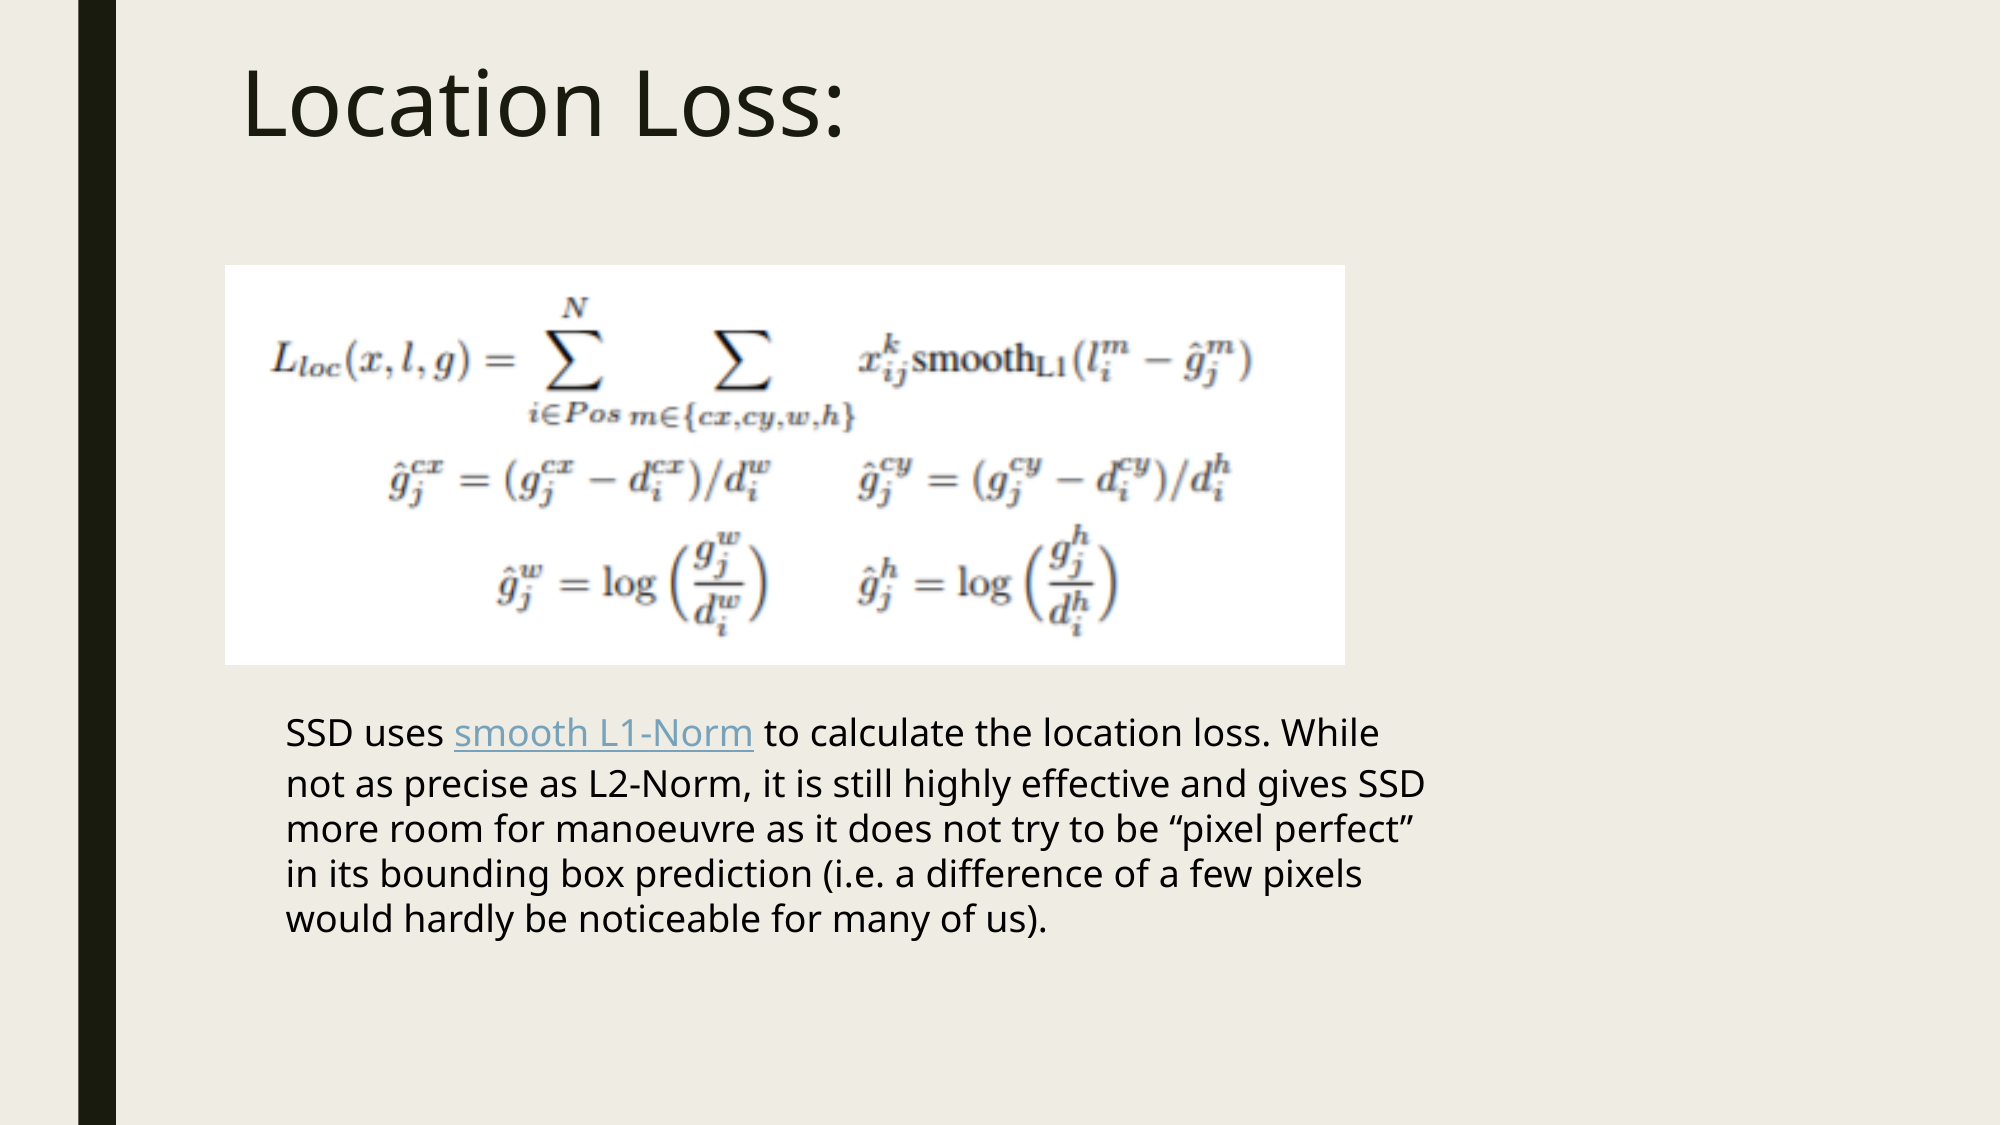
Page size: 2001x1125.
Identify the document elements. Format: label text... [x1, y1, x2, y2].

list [224, 266, 1345, 665]
title Location Loss: [225, 50, 1800, 235]
text_box SSD uses smooth L1-Norm to calculate the location loss. While not as precise as L2-Norm, it is still highly effective and gives SSD more room for manoeuvre as it does not try to be “pixel perfect” in its bounding box prediction (i.e. a difference of a few pixels would hardly be noticeable for many of us). [270, 701, 1452, 948]
